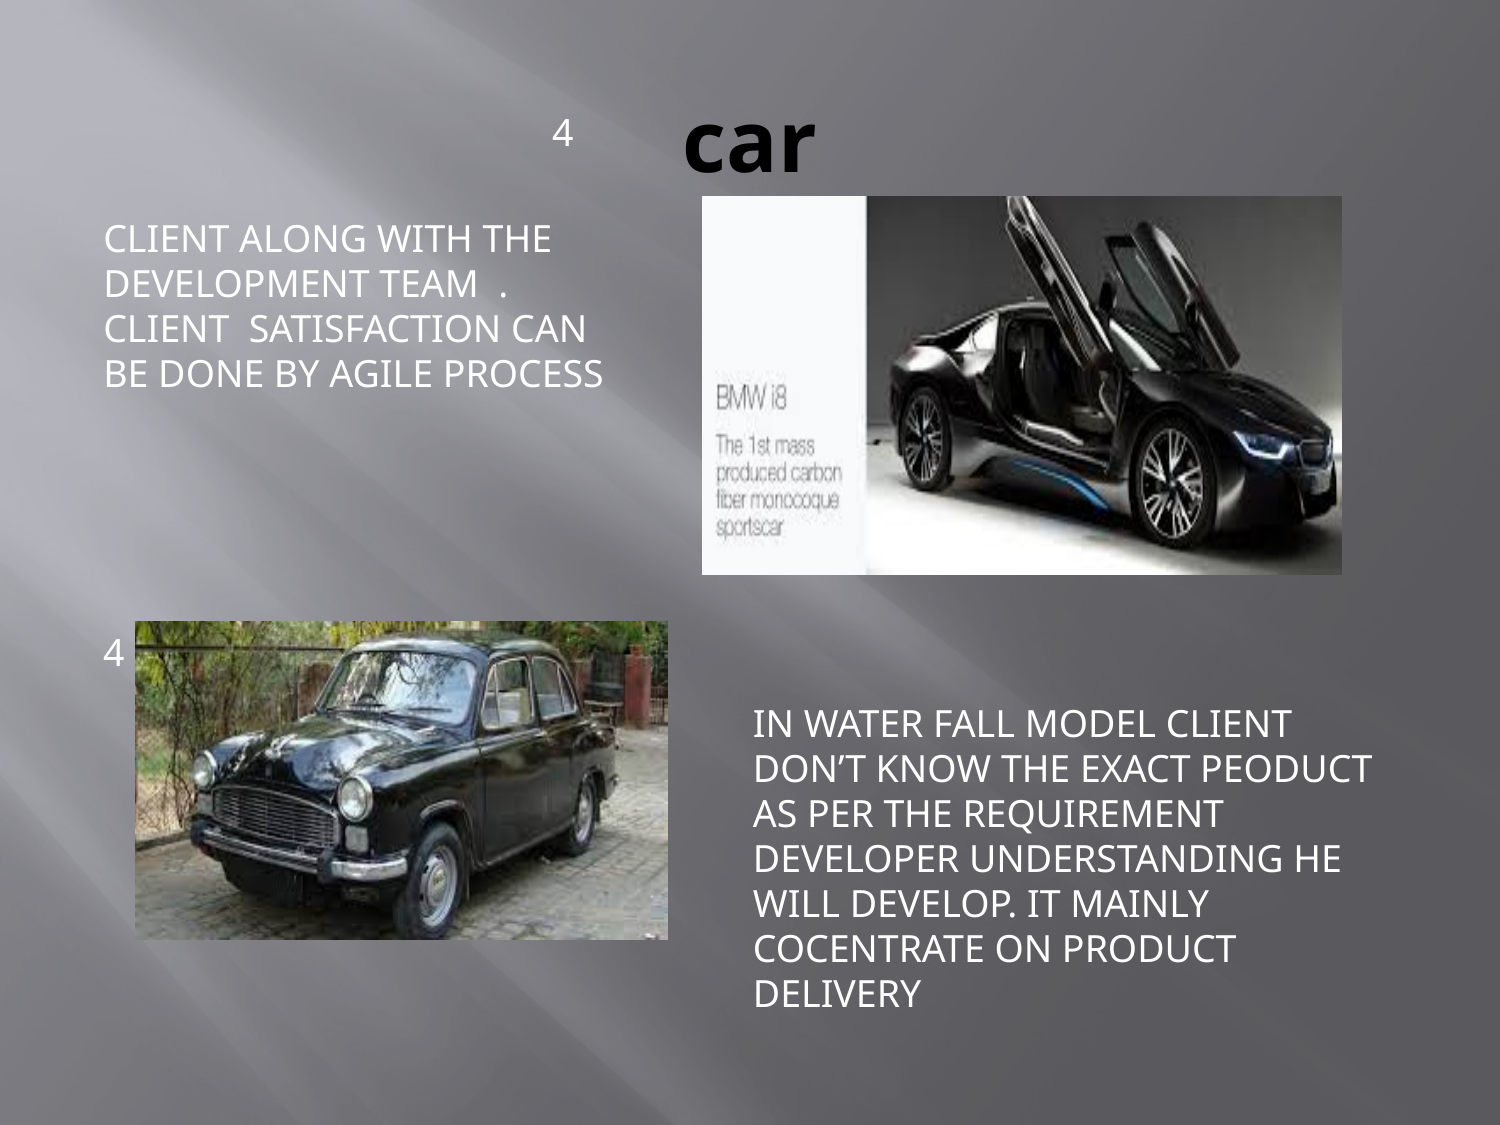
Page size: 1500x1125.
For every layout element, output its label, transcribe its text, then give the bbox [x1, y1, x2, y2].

picture [135, 621, 668, 941]
text_box IN WATER FALL MODEL CLIENT DON’T KNOW THE EXACT PEODUCT AS PER THE REQUIREMENT DEVELOPER UNDERSTANDING HE WILL DEVELOP. IT MAINLY COCENTRATE ON PRODUCT DELIVERY [738, 692, 1400, 1023]
title car [75, 45, 1425, 233]
text_box 4 [88, 621, 135, 682]
text_box 4 [537, 101, 644, 162]
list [702, 196, 1342, 575]
text_box CLIENT ALONG WITH THE DEVELOPMENT TEAM . CLIENT SATISFACTION CAN BE DONE BY AGILE PROCESS [88, 208, 644, 403]
